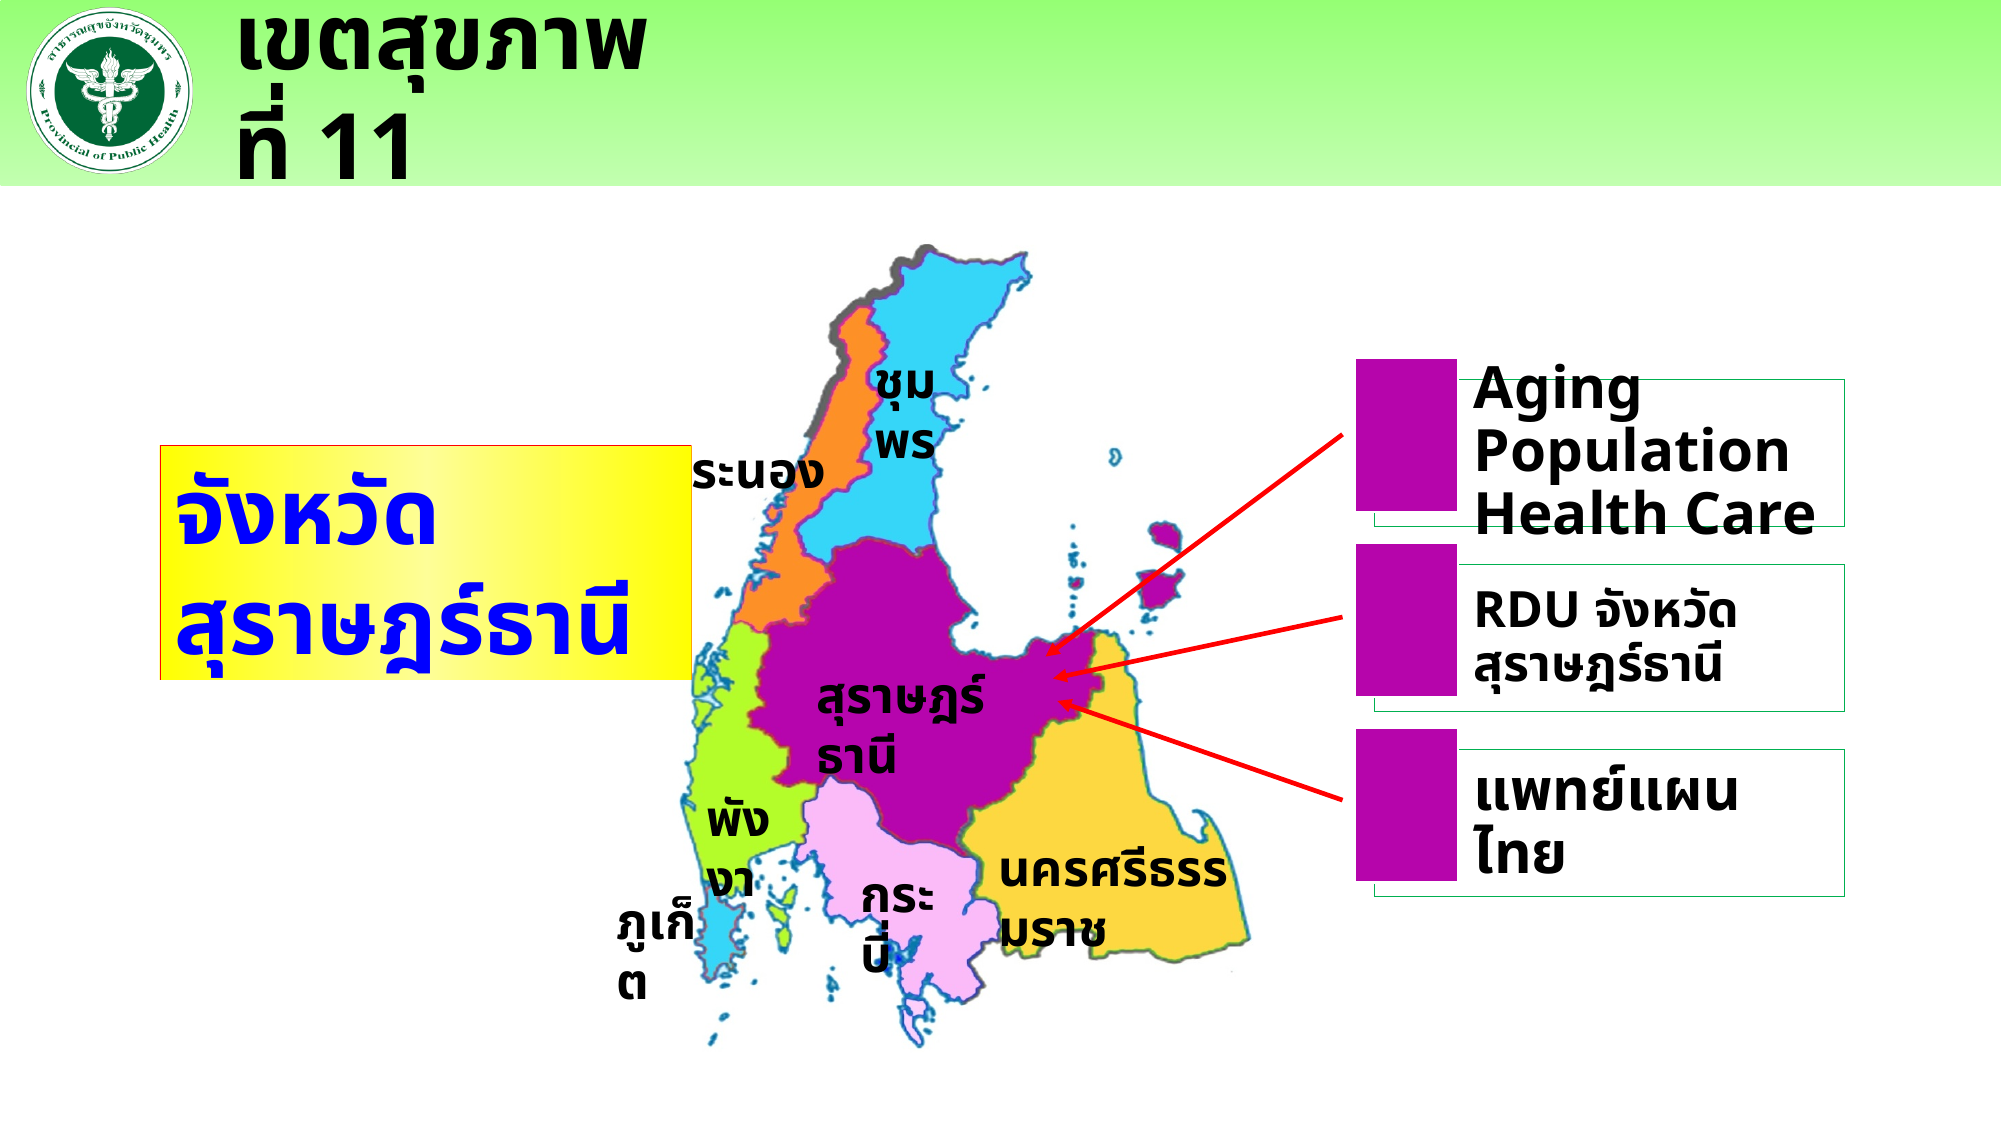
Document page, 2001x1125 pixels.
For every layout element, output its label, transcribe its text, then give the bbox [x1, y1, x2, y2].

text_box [602, 219, 1308, 1053]
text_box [1057, 700, 1343, 801]
text_box [0, 0, 218, 186]
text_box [1052, 616, 1343, 679]
text_box จังหวัดสุราษฎร์ธานี [159, 445, 602, 680]
text_box เขตสุขภาพที่ 11 [218, 0, 684, 205]
text_box [684, 0, 2000, 186]
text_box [1045, 434, 1343, 657]
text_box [1140, 344, 2000, 910]
picture [26, 7, 193, 174]
